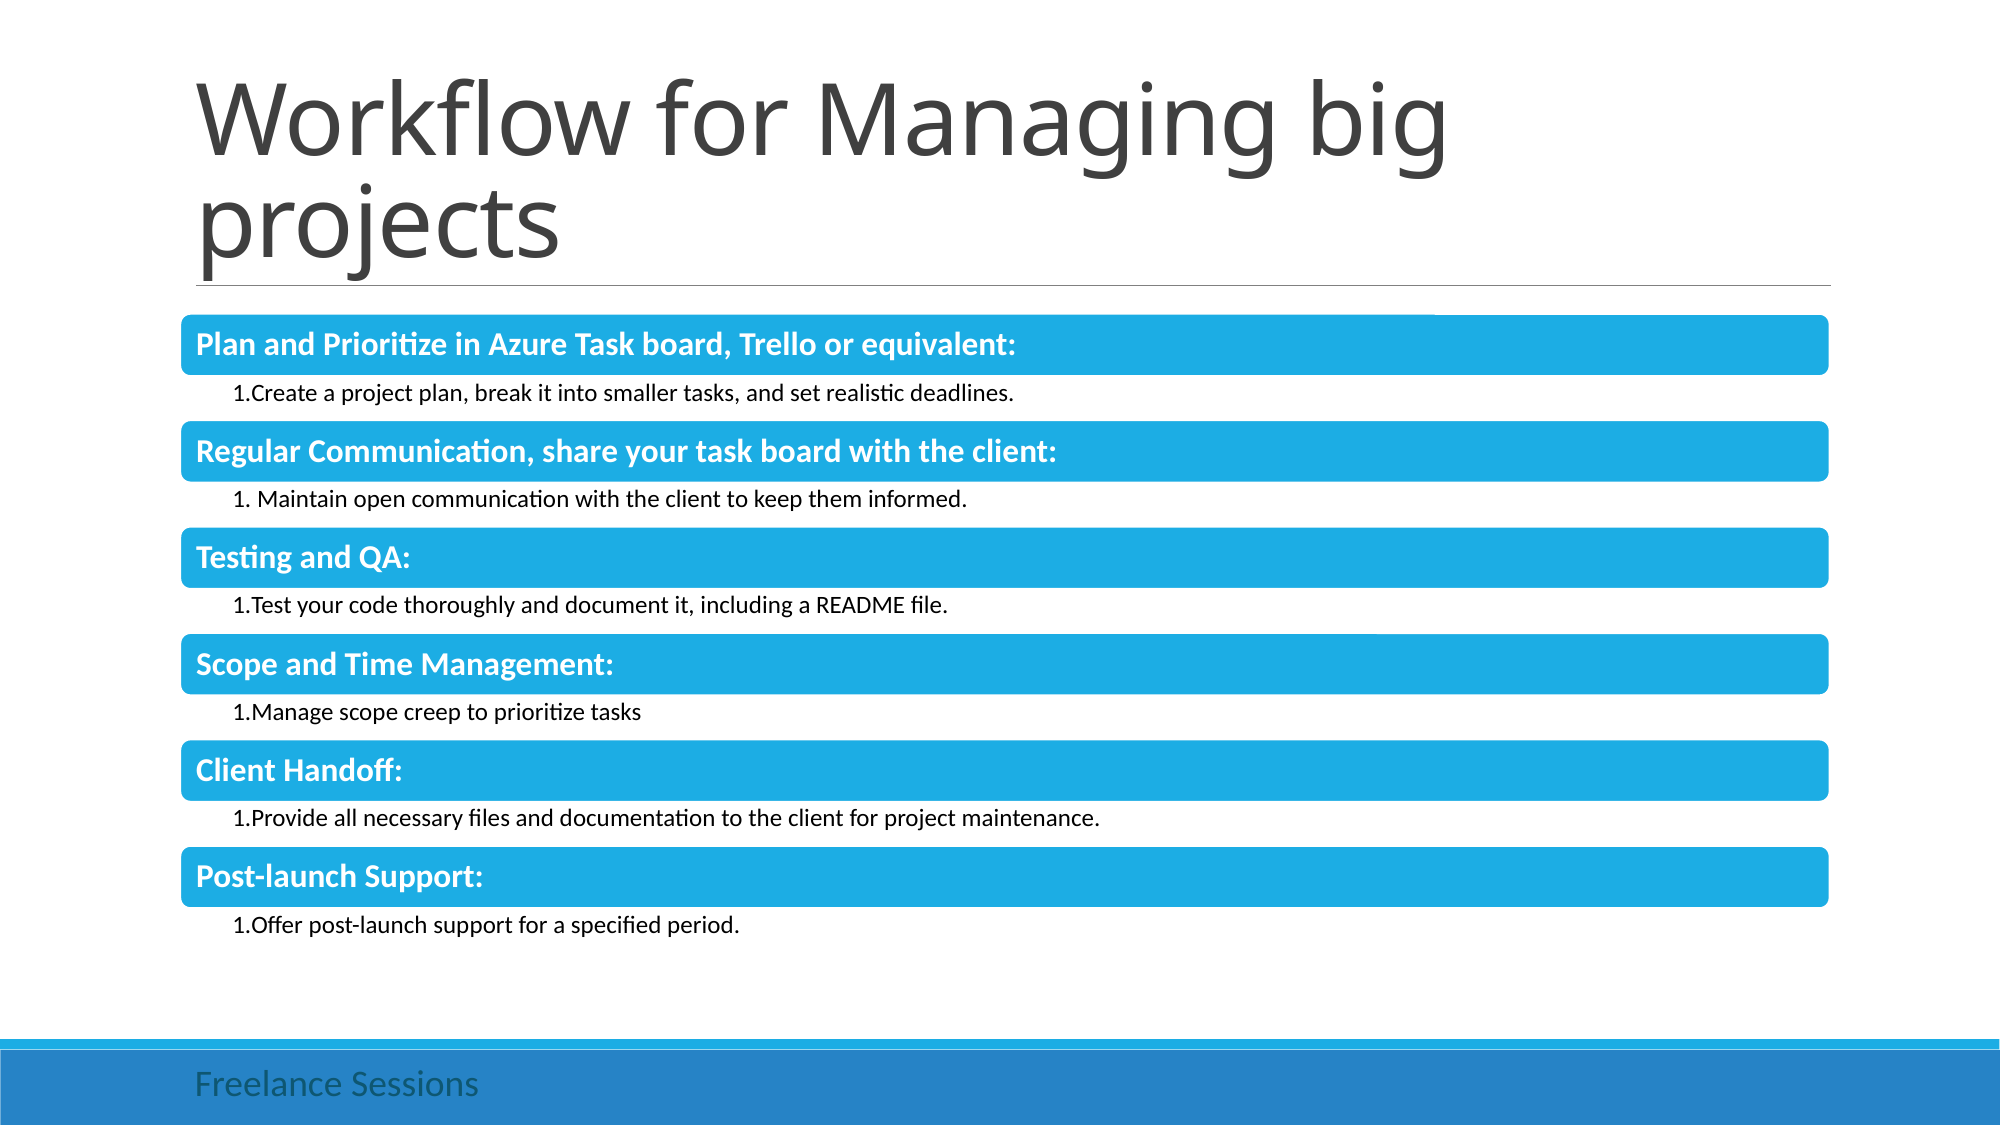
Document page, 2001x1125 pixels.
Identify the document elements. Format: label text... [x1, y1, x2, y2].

text_box Freelance Sessions [180, 1051, 1348, 1112]
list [179, 302, 1831, 964]
title Workflow for Managing big projects [180, 47, 1830, 285]
